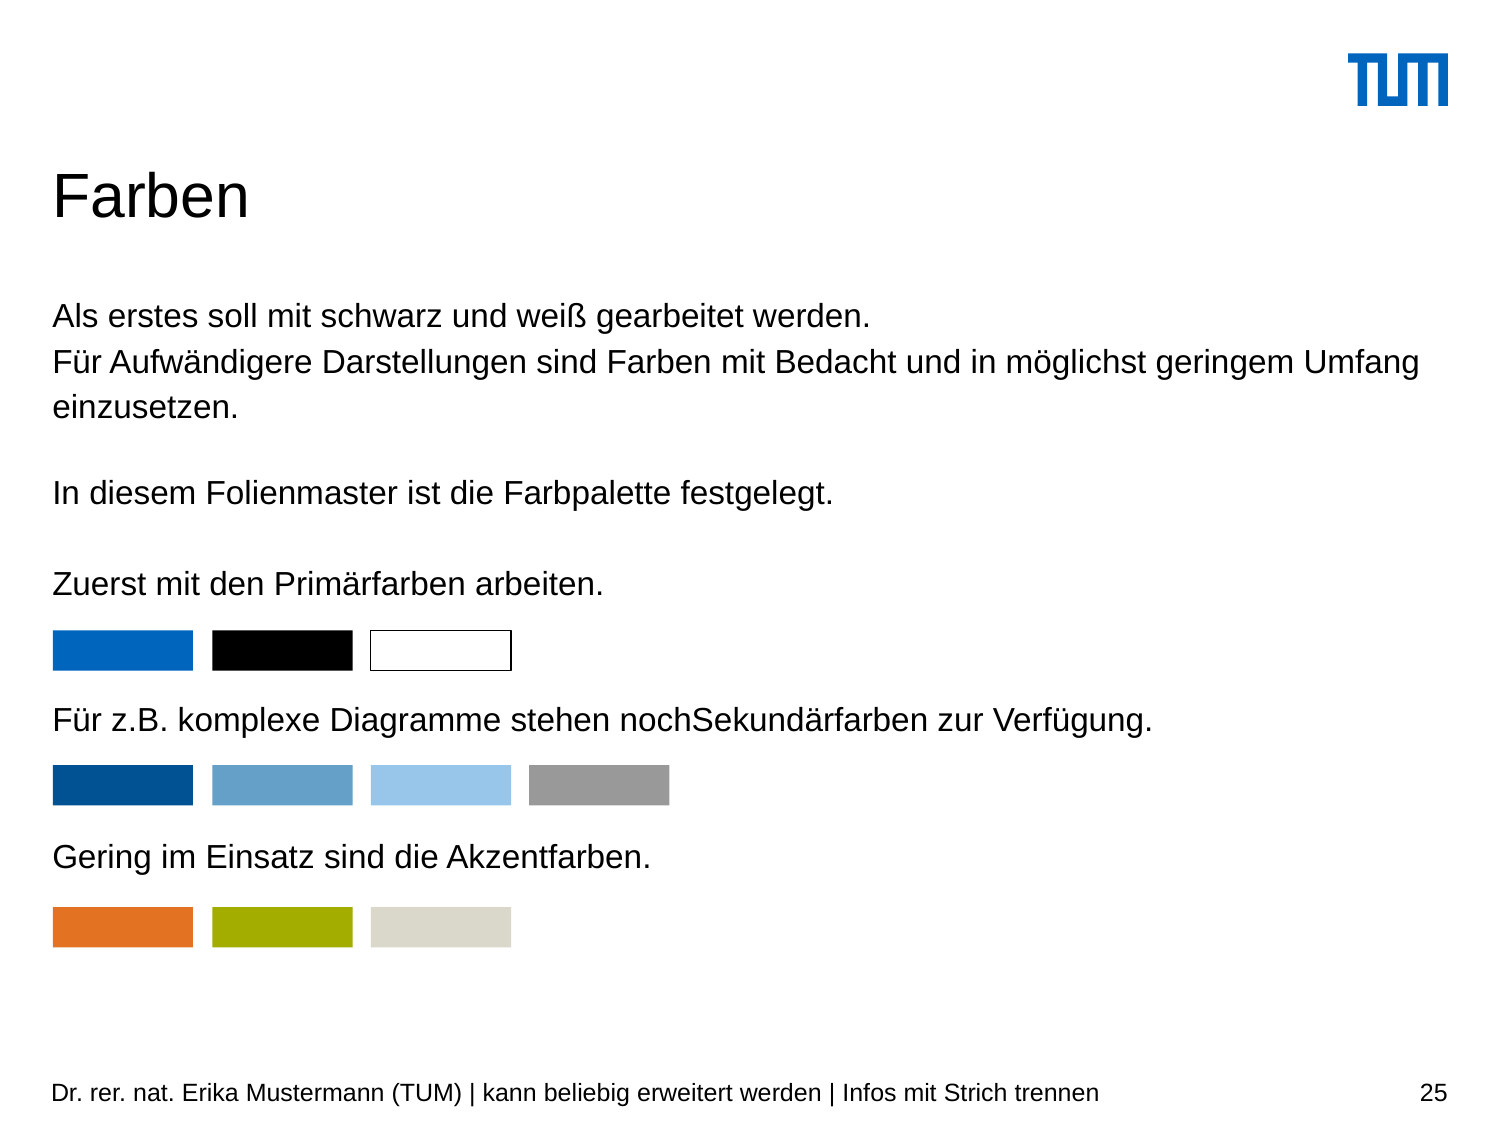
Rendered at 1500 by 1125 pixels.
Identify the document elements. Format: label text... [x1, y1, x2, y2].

text_box [210, 628, 355, 673]
text_box [51, 628, 195, 673]
text_box [527, 763, 671, 808]
text_box [51, 763, 195, 808]
text_box [210, 763, 355, 808]
text_box [369, 905, 513, 949]
text_box [51, 905, 195, 949]
text_box [369, 628, 513, 673]
text_box [369, 763, 513, 808]
footer Dr. rer. nat. Erika Mustermann (TUM) | kann beliebig erweitert werden | Infos mit Strich trennen [51, 1061, 1112, 1122]
title Farben [52, 162, 1449, 231]
slide_number 25 [1112, 1061, 1448, 1122]
text_box [210, 905, 355, 949]
list Als erstes soll mit schwarz und weiß gearbeitet werden. Für Aufwändigere Darstellungen sind Farben mit Bedacht und in möglichst geringem Umfang einzusetzen. In diesem Folienmaster ist die Farbpalette festgelegt. Zuerst mit den Primärfarben arbeiten. Für z.B. komplexe Diagramme stehen nochSekundärfarben zur Verfügung. Gering im Einsatz sind die Akzentfarben. [52, 288, 1449, 1061]
